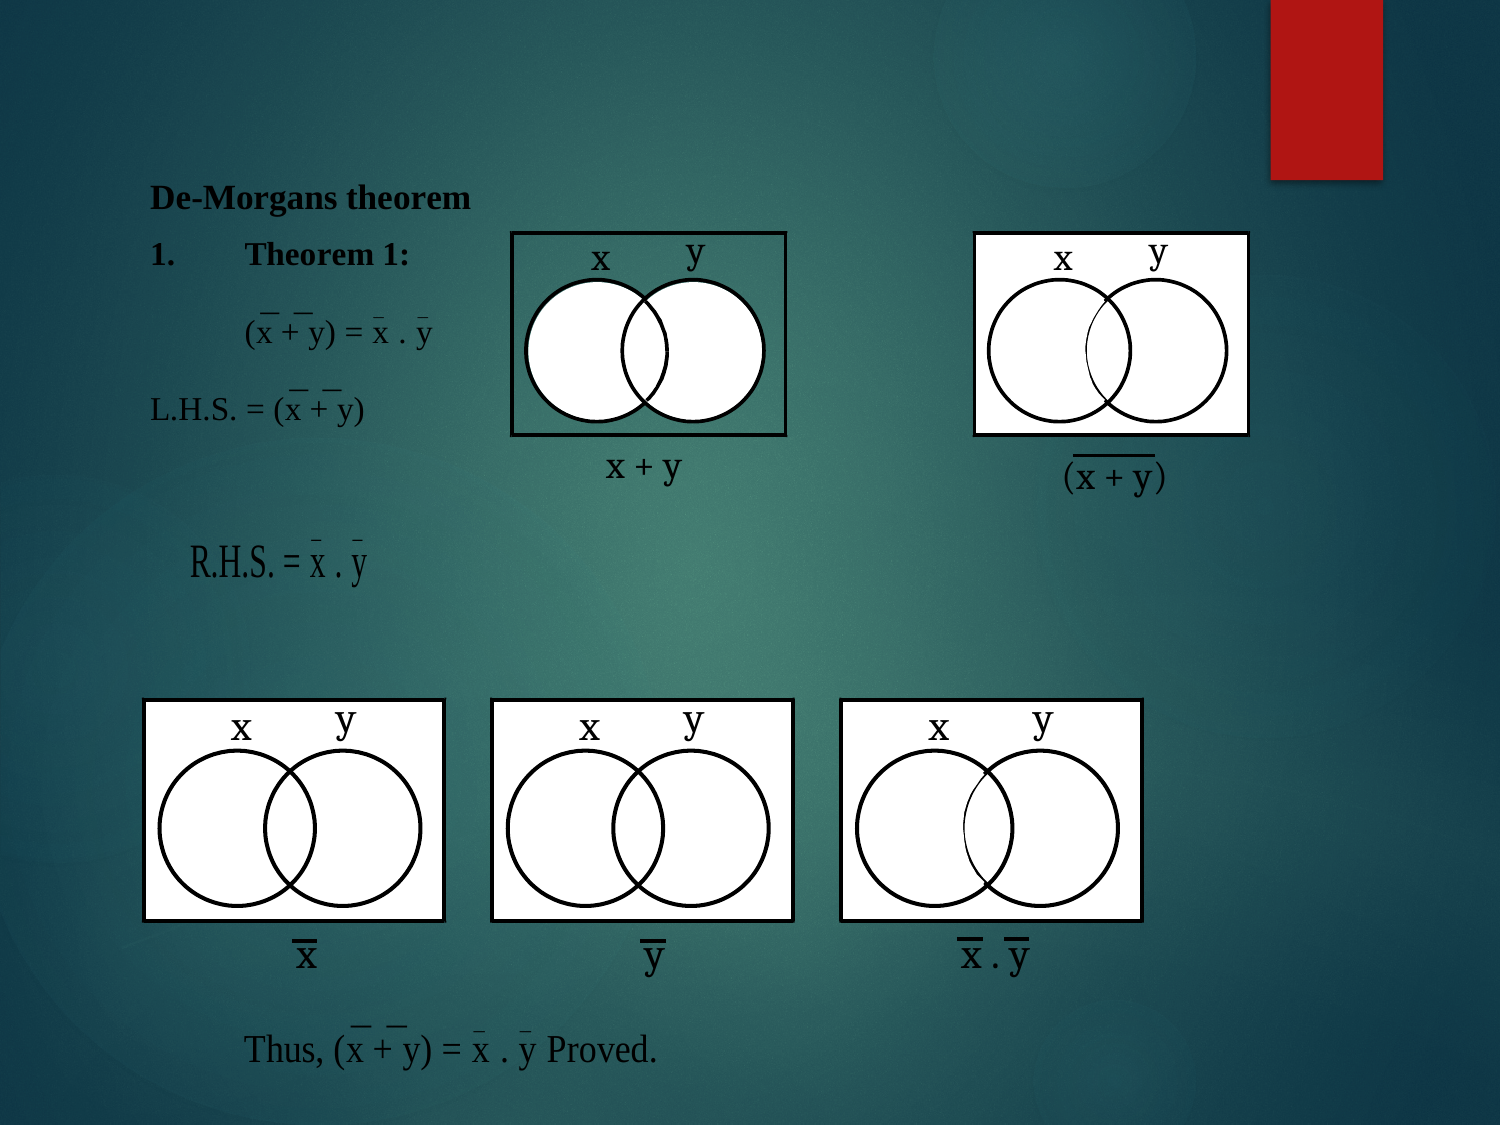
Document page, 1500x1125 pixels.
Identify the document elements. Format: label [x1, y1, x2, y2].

text_box [99, 502, 1088, 594]
text_box [141, 982, 1264, 1077]
text_box [149, 149, 1191, 432]
picture [508, 217, 1264, 504]
picture [141, 686, 1162, 982]
